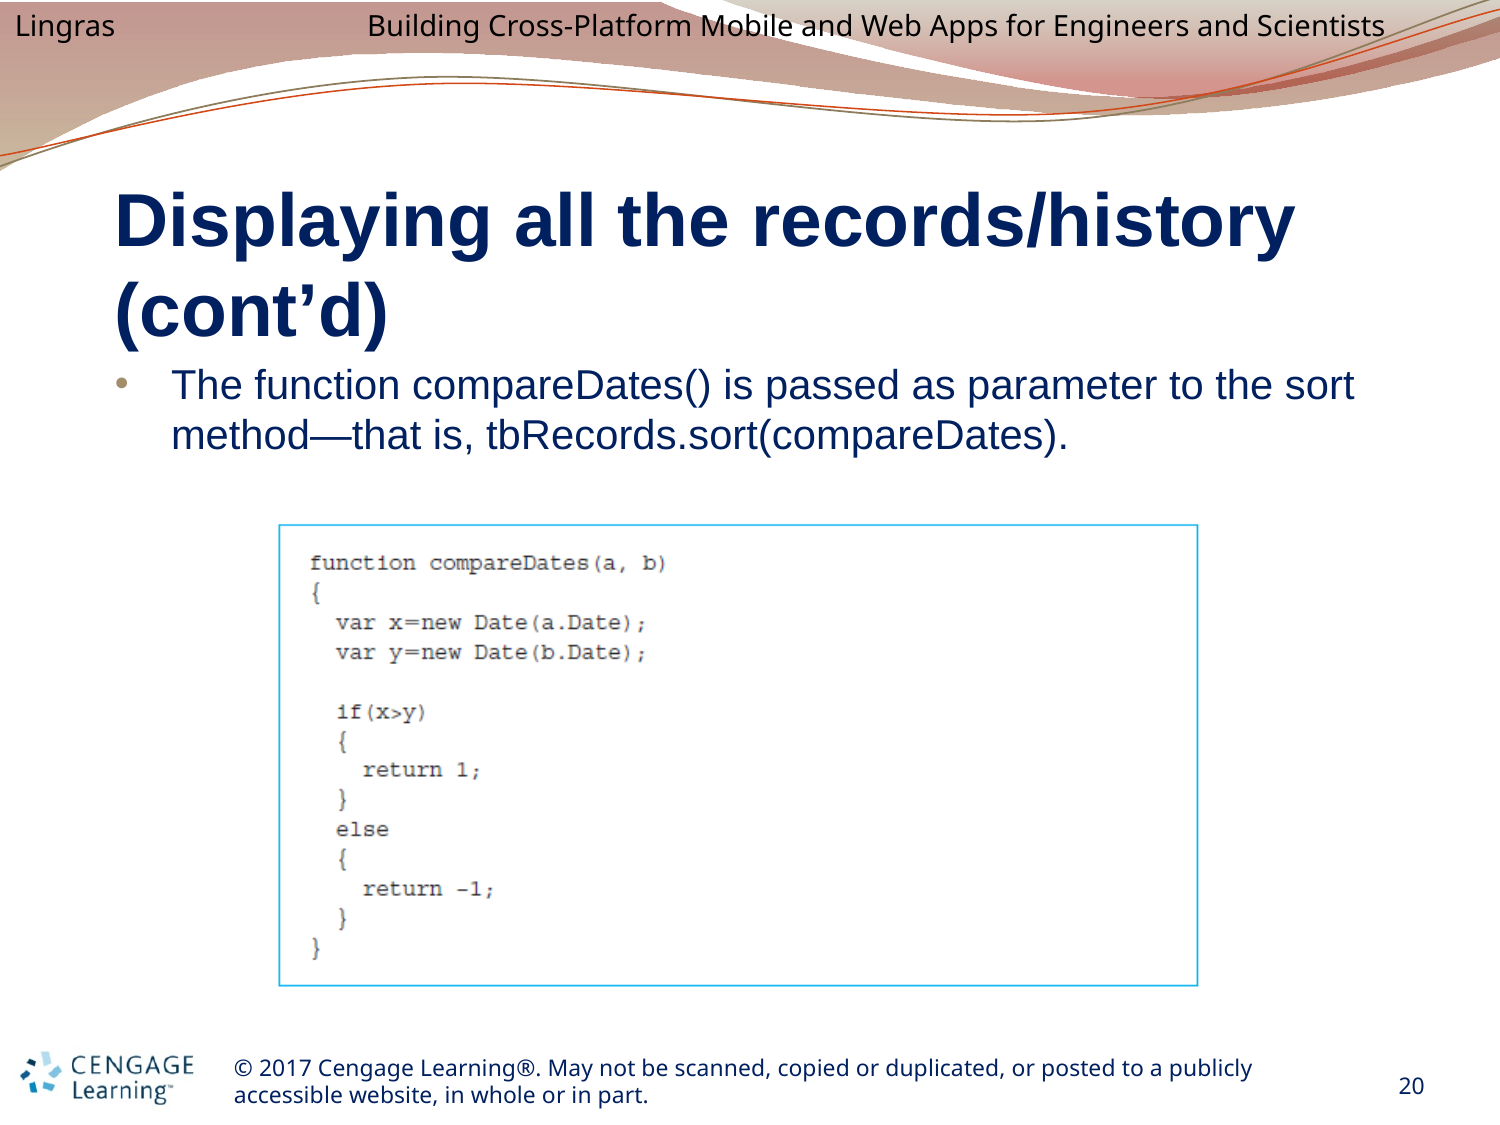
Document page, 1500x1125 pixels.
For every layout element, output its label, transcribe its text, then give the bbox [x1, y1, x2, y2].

title Displaying all the records/history (cont’d) [99, 164, 1382, 325]
list The function compareDates() is passed as parameter to the sort method—that is, tbRecords.sort(compareDates). [99, 350, 1382, 1032]
picture [0, 1031, 213, 1125]
picture [270, 512, 1211, 993]
slide_number 20 [1299, 1042, 1425, 1103]
footer © 2017 Cengage Learning®. May not be scanned, copied or duplicated, or posted to a publicly accessible website, in whole or in part. [233, 1048, 1359, 1109]
